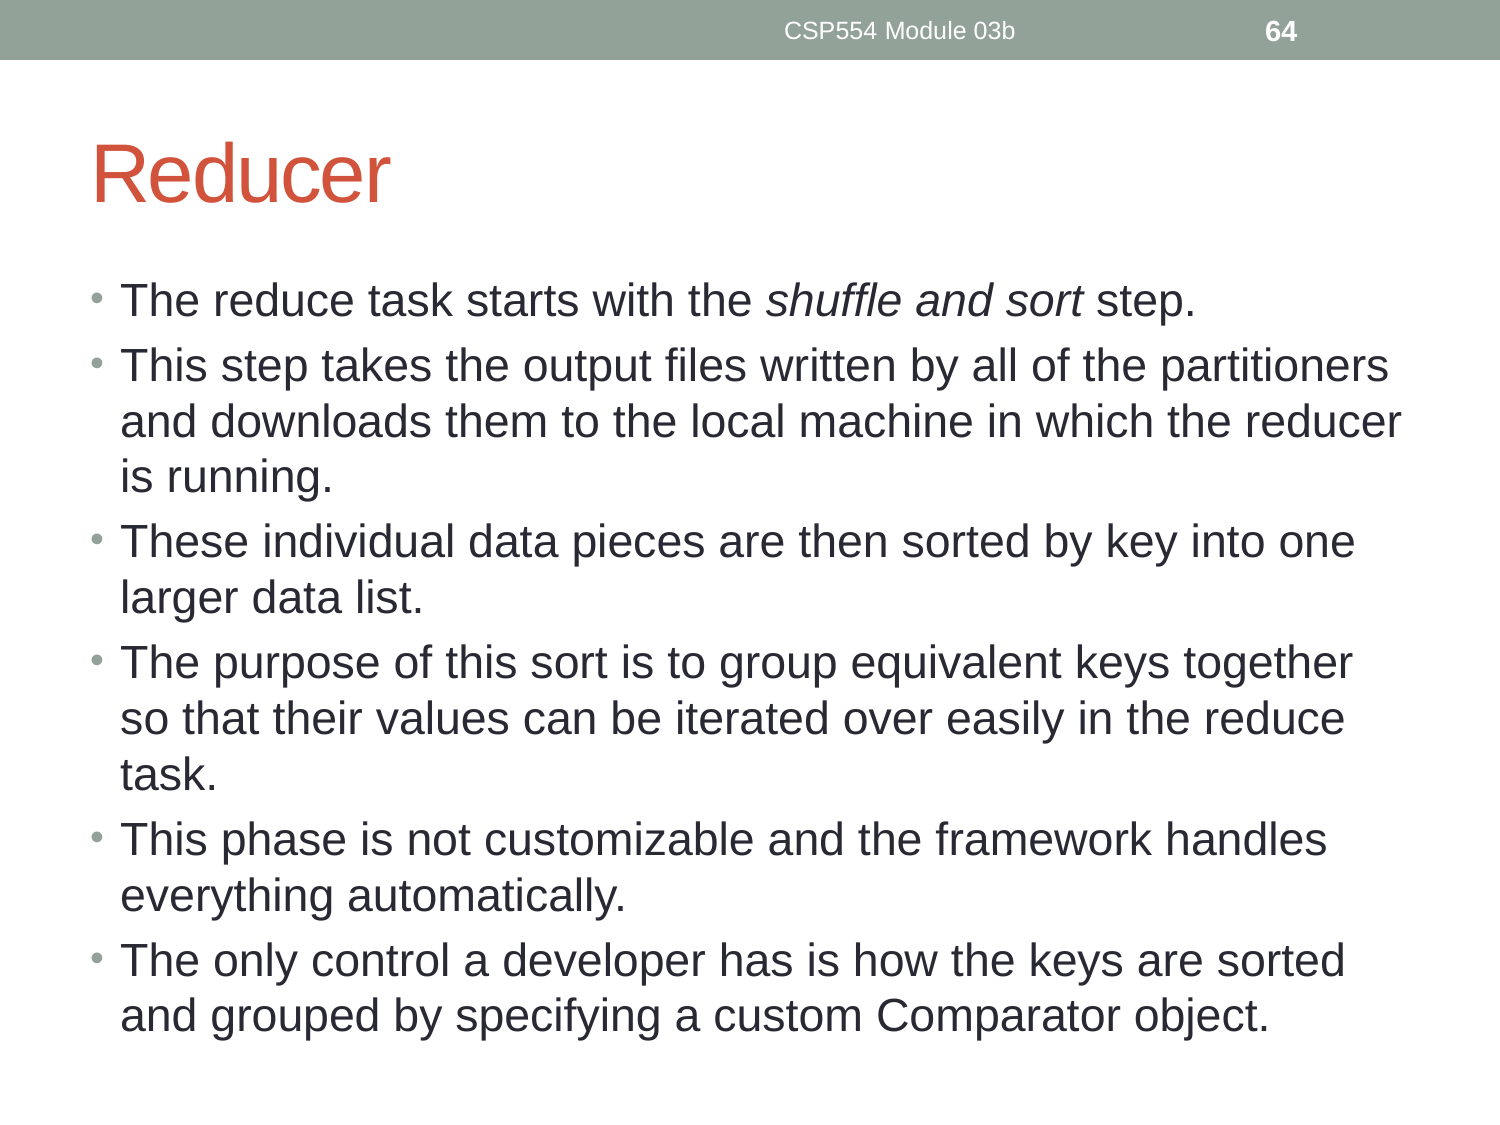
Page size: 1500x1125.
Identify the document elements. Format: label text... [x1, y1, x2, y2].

list The reduce task starts with the shuffle and sort step. This step takes the output files written by all of the partitioners and downloads them to the local machine in which the reducer is running. These individual data pieces are then sorted by key into one larger data list. The purpose of this sort is to group equivalent keys together so that their values can be iterated over easily in the reduce task. This phase is not customizable and the framework handles everything automatically. The only control a developer has is how the keys are sorted and grouped by specifying a custom Comparator object. [75, 262, 1425, 1063]
title Reducer [75, 87, 1425, 250]
footer CSP554 Module 03b [562, 3, 1238, 57]
slide_number 64 [1250, 3, 1425, 57]
